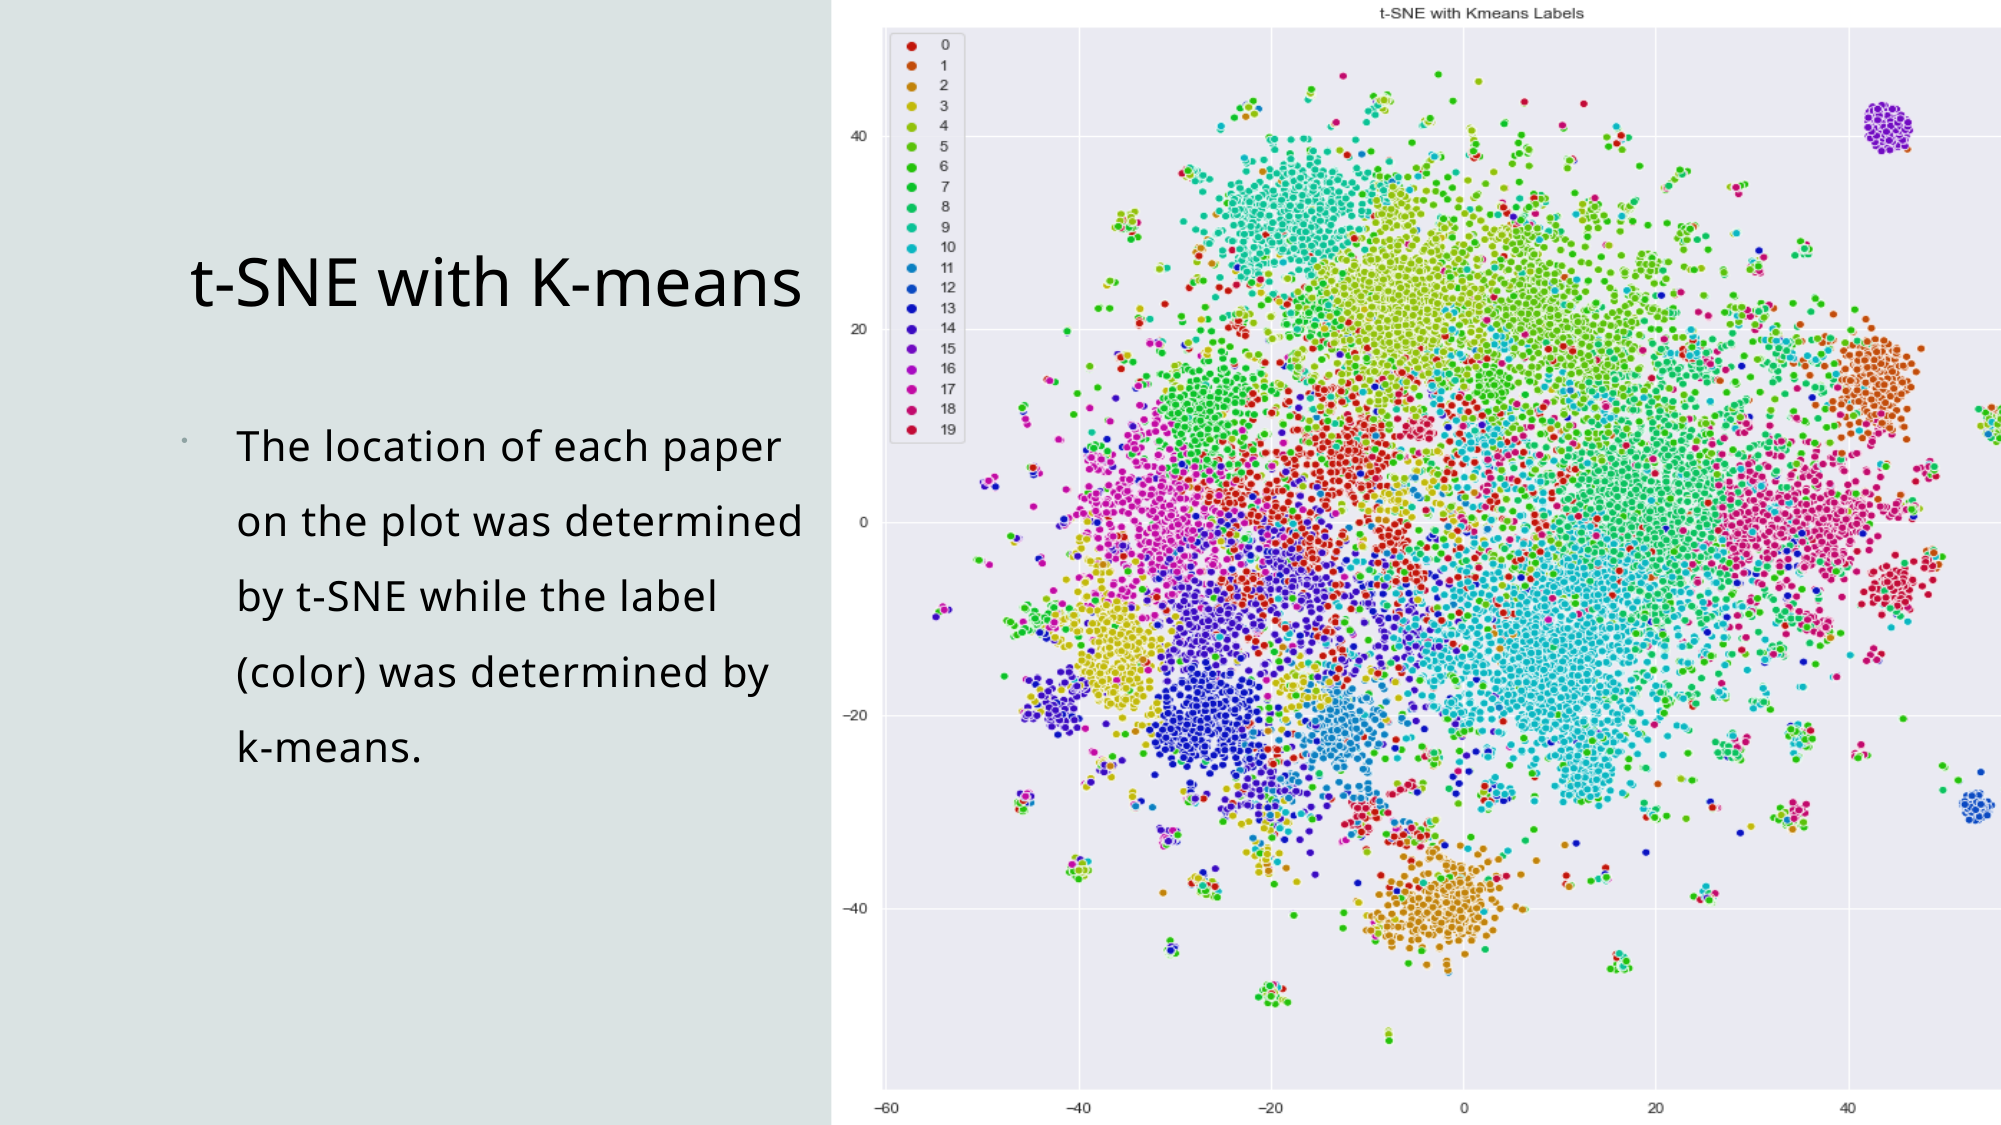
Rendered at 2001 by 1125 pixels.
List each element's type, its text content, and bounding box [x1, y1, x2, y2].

title t-SNE with K-means [162, 69, 831, 327]
picture [831, 0, 2001, 1125]
list The location of each paper on the plot was determined by t-SNE while the label (color) was determined by k-means. [162, 387, 831, 948]
text_box [0, 0, 831, 1125]
